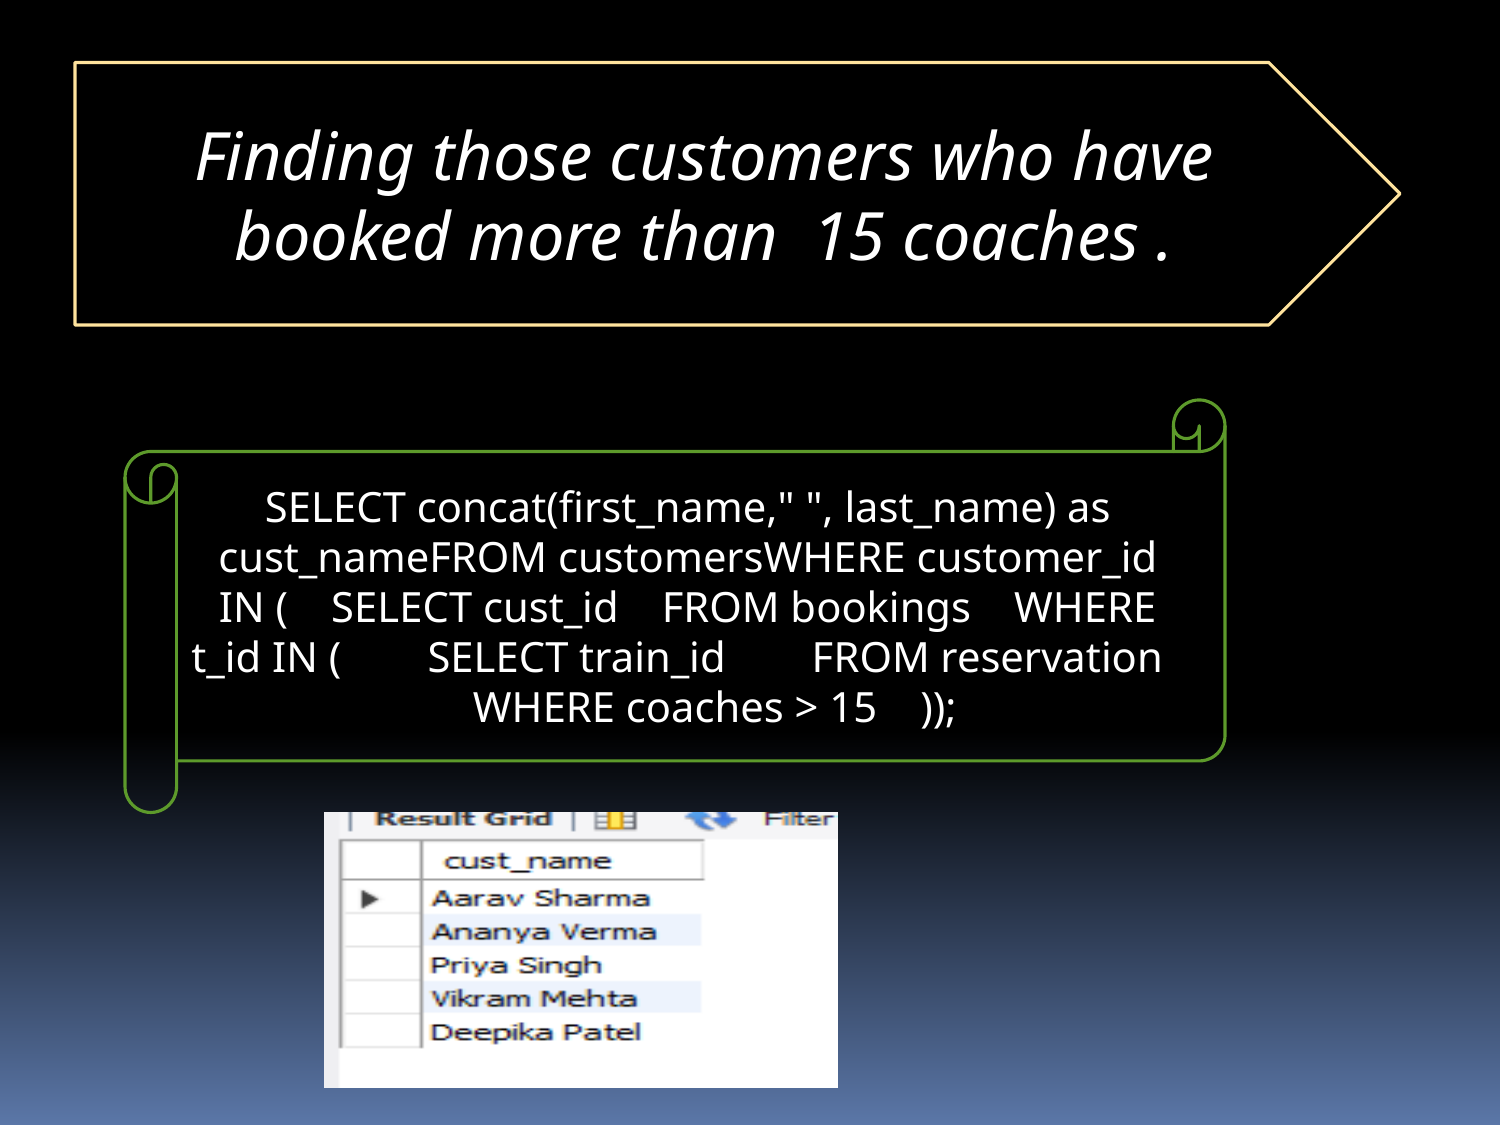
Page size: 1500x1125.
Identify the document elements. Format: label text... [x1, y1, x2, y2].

picture [324, 812, 838, 1088]
text_box SELECT concat(first_name," ", last_name) as cust_nameFROM customersWHERE customer_id IN ( SELECT cust_id FROM bookings WHERE t_id IN ( SELECT train_id FROM reservation WHERE coaches > 15 )); [123, 398, 1227, 815]
text_box Finding those customers who have booked more than 15 coaches . [73, 60, 1402, 327]
